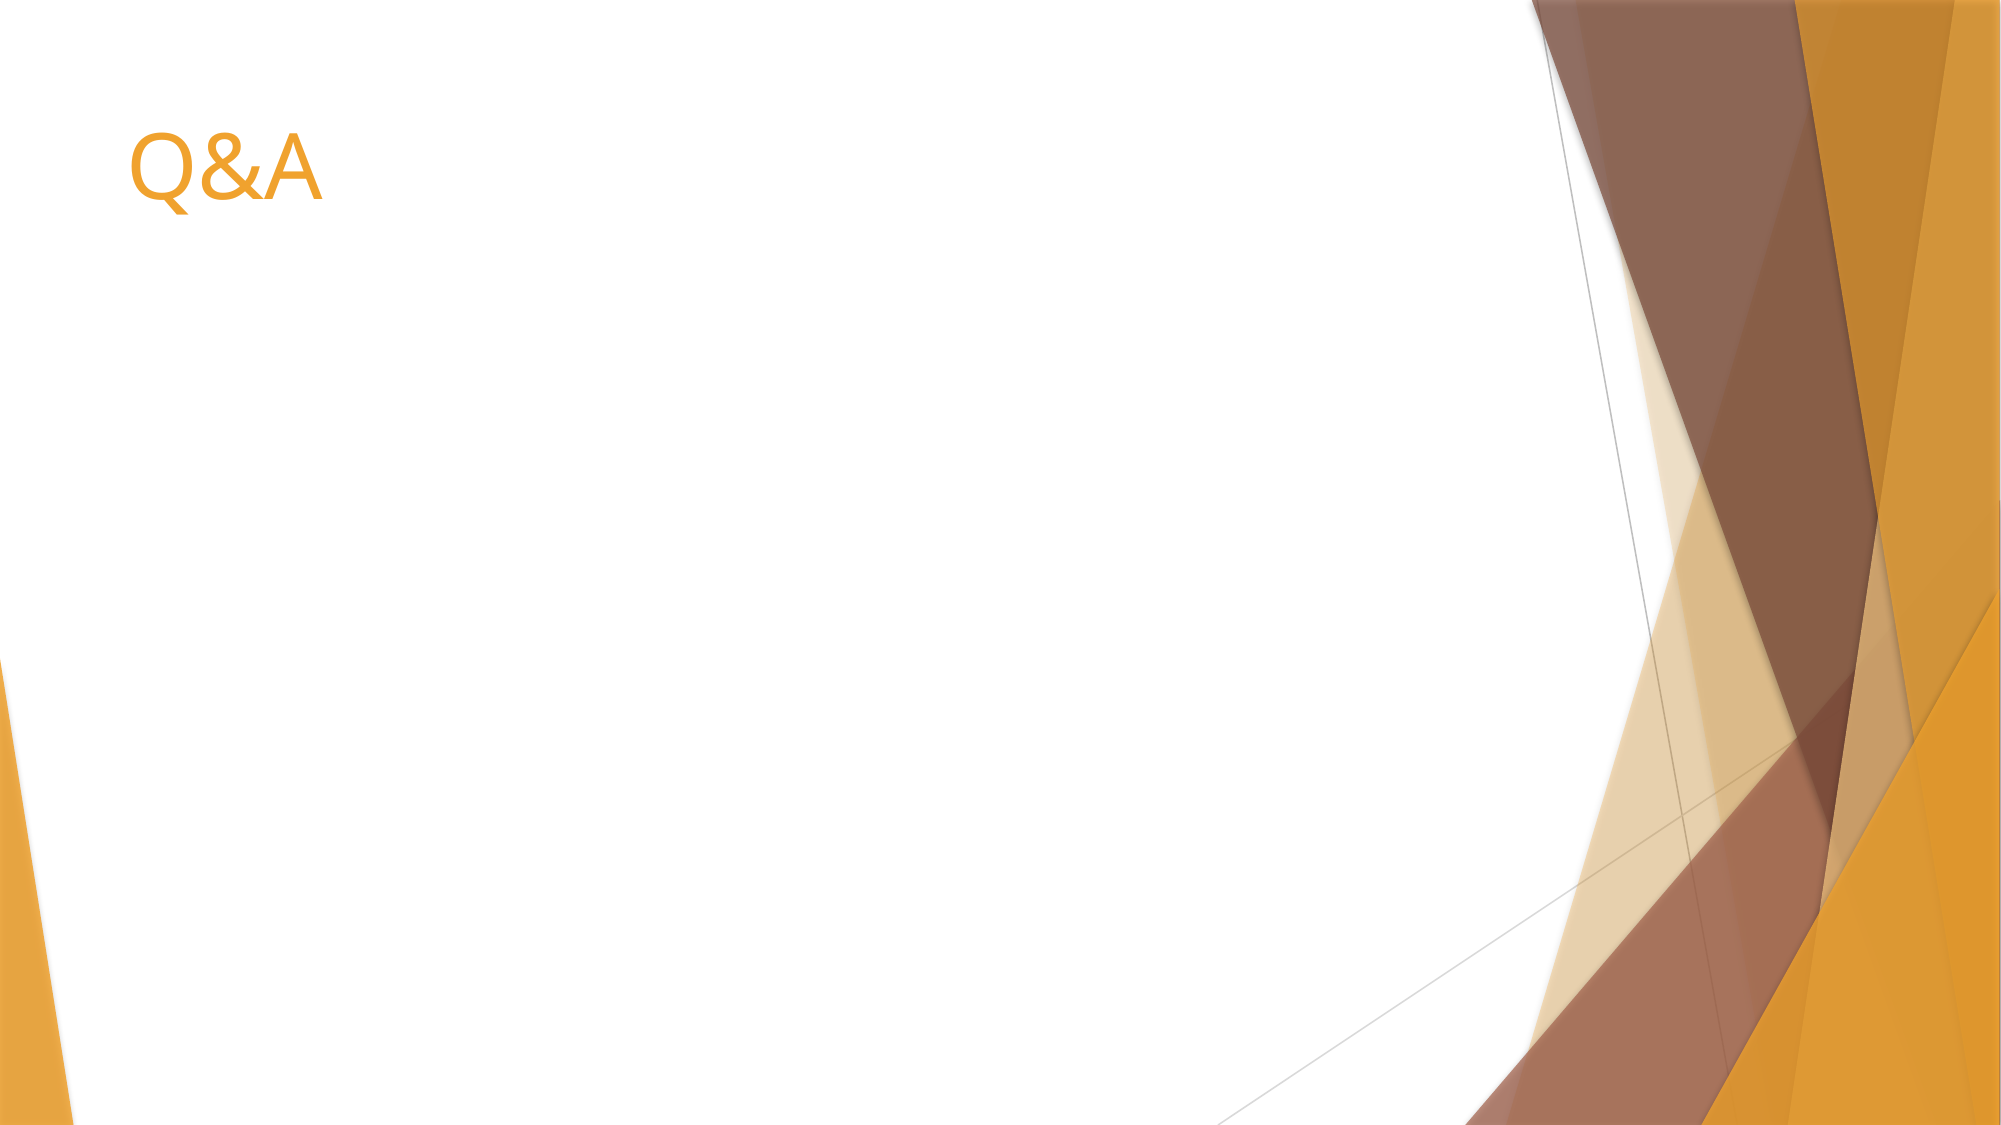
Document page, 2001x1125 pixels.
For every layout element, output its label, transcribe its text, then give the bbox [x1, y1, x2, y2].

title Q&A [111, 99, 1522, 317]
